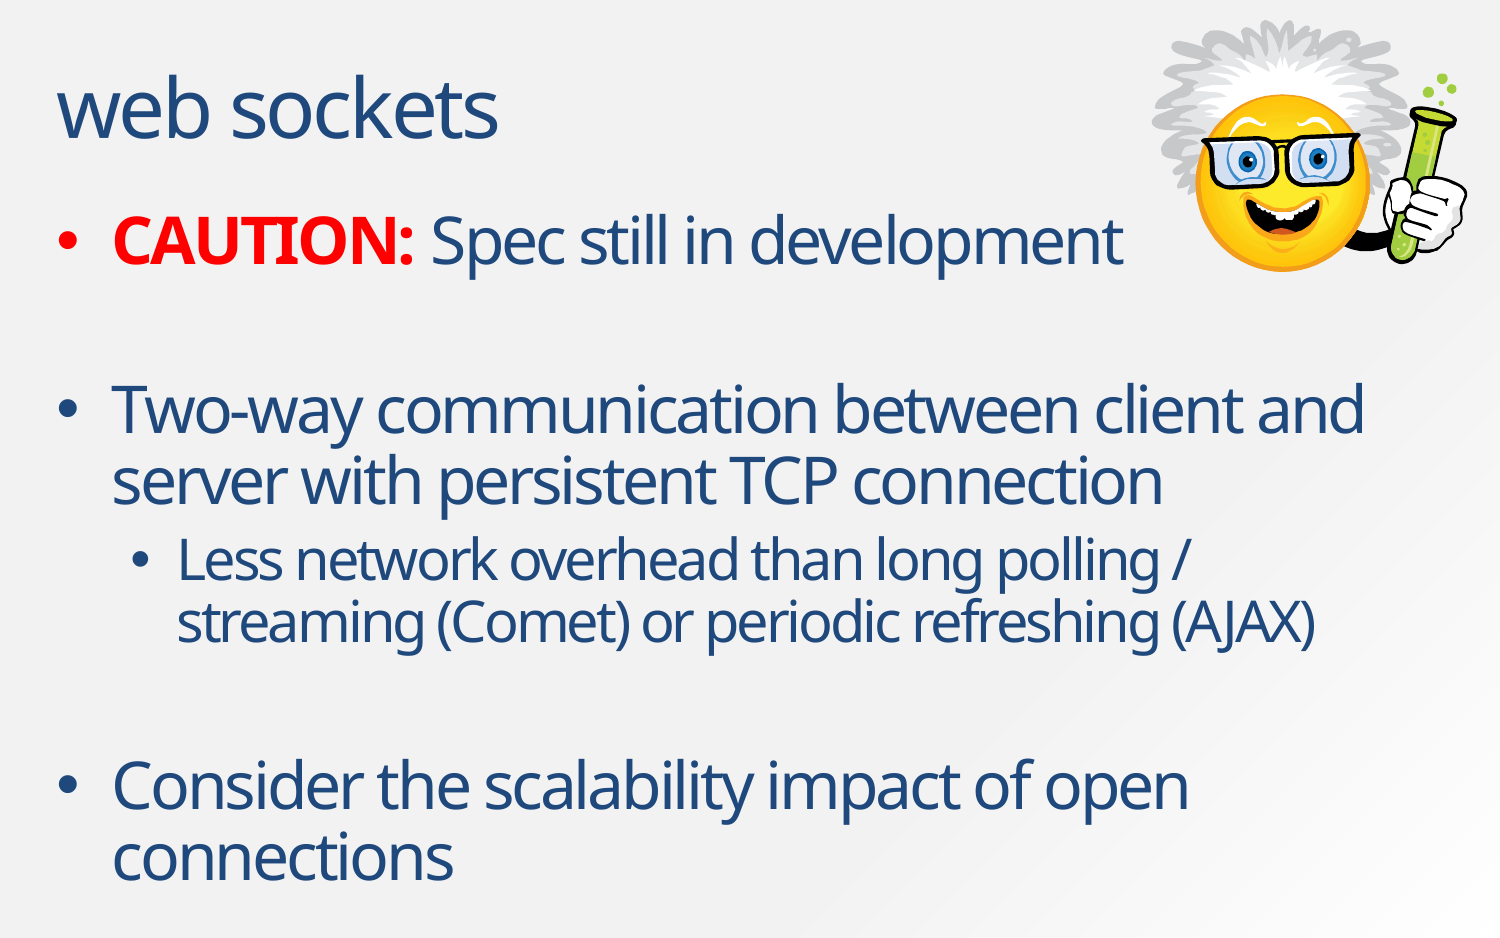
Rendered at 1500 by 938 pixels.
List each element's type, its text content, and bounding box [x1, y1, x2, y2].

list CAUTION: Spec still in development Two-way communication between client and server with persistent TCP connection Less network overhead than long polling / streaming (Comet) or periodic refreshing (AJAX) Consider the scalability impact of open connections [56, 207, 1444, 896]
title web sockets [56, 42, 1146, 168]
picture [1151, 19, 1468, 273]
